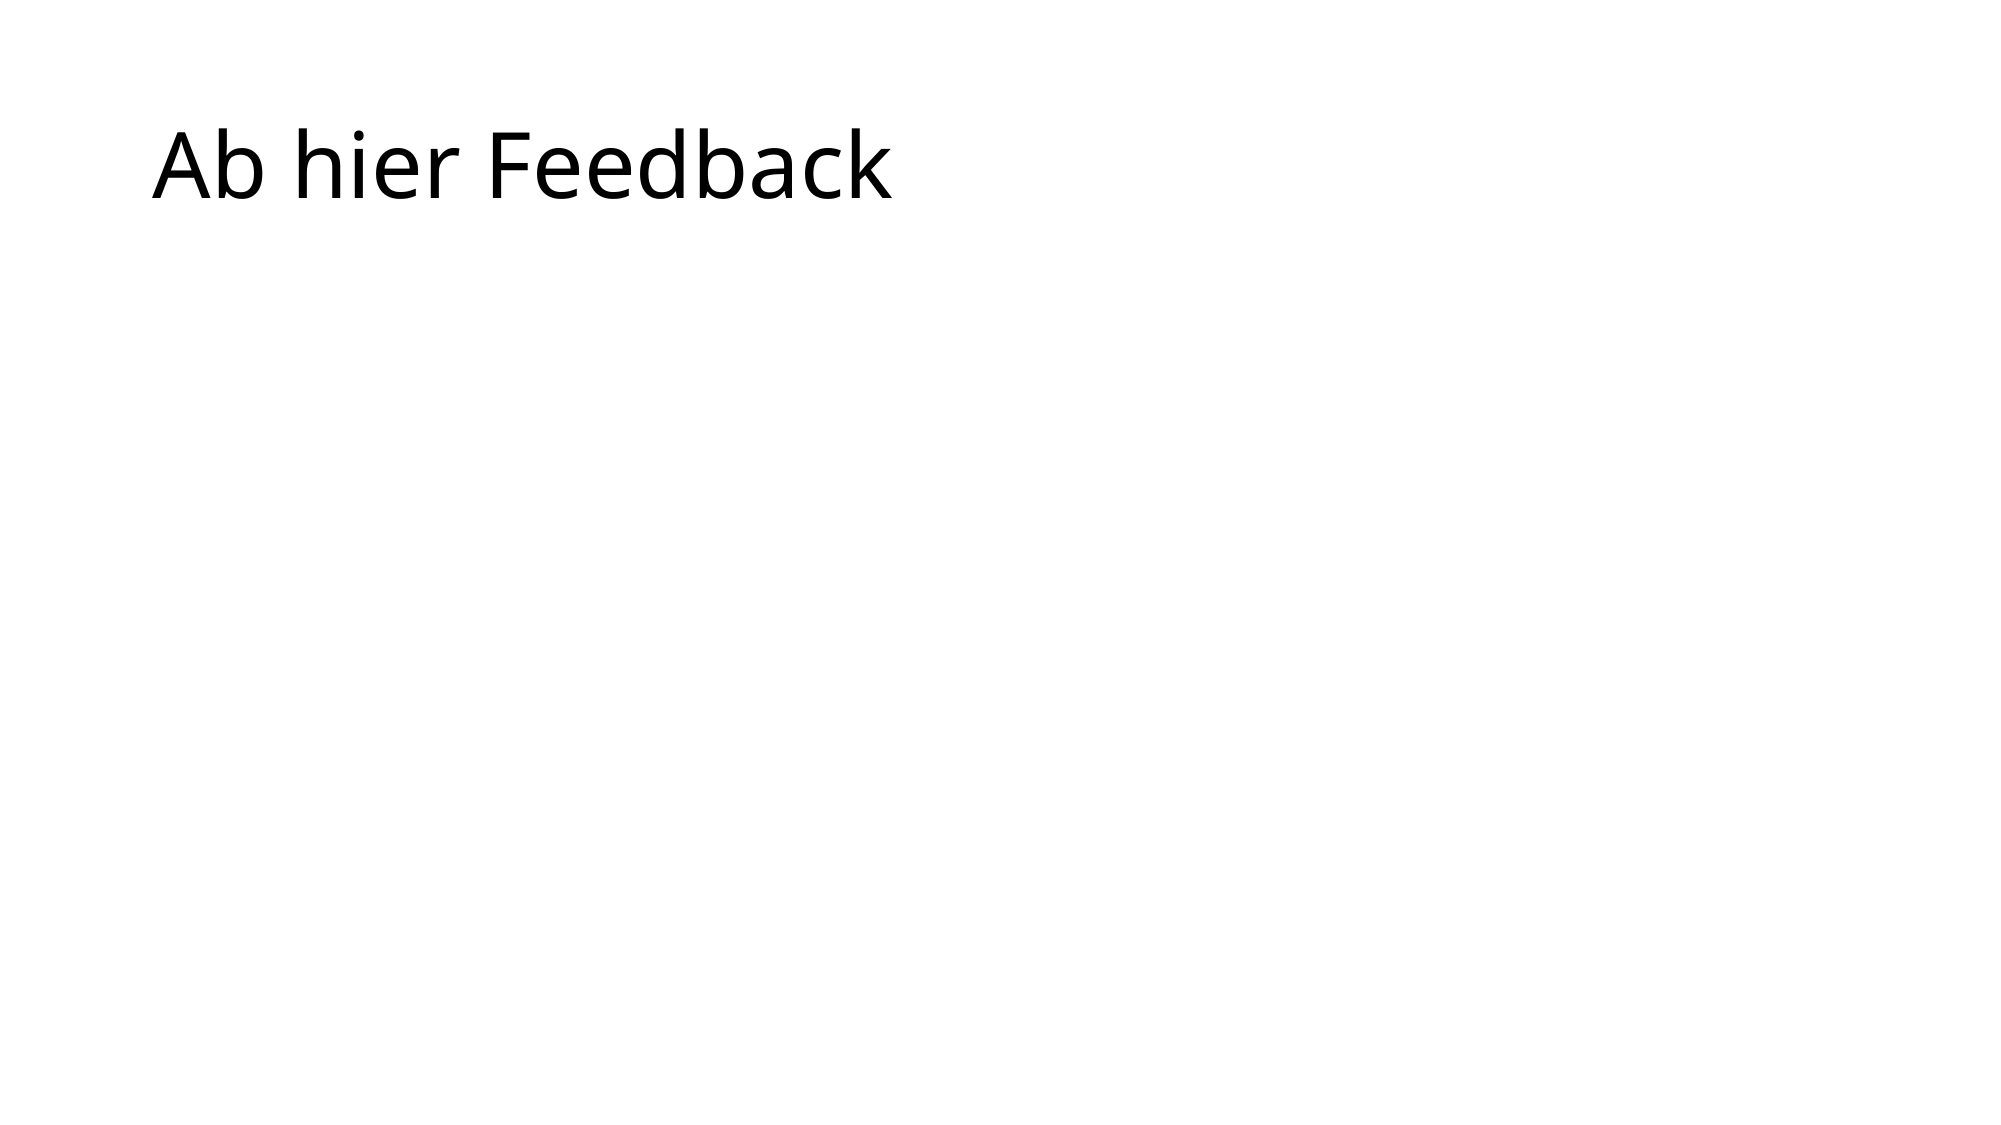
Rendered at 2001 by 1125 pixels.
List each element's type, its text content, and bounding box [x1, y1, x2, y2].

title Ab hier Feedback [137, 59, 1863, 278]
